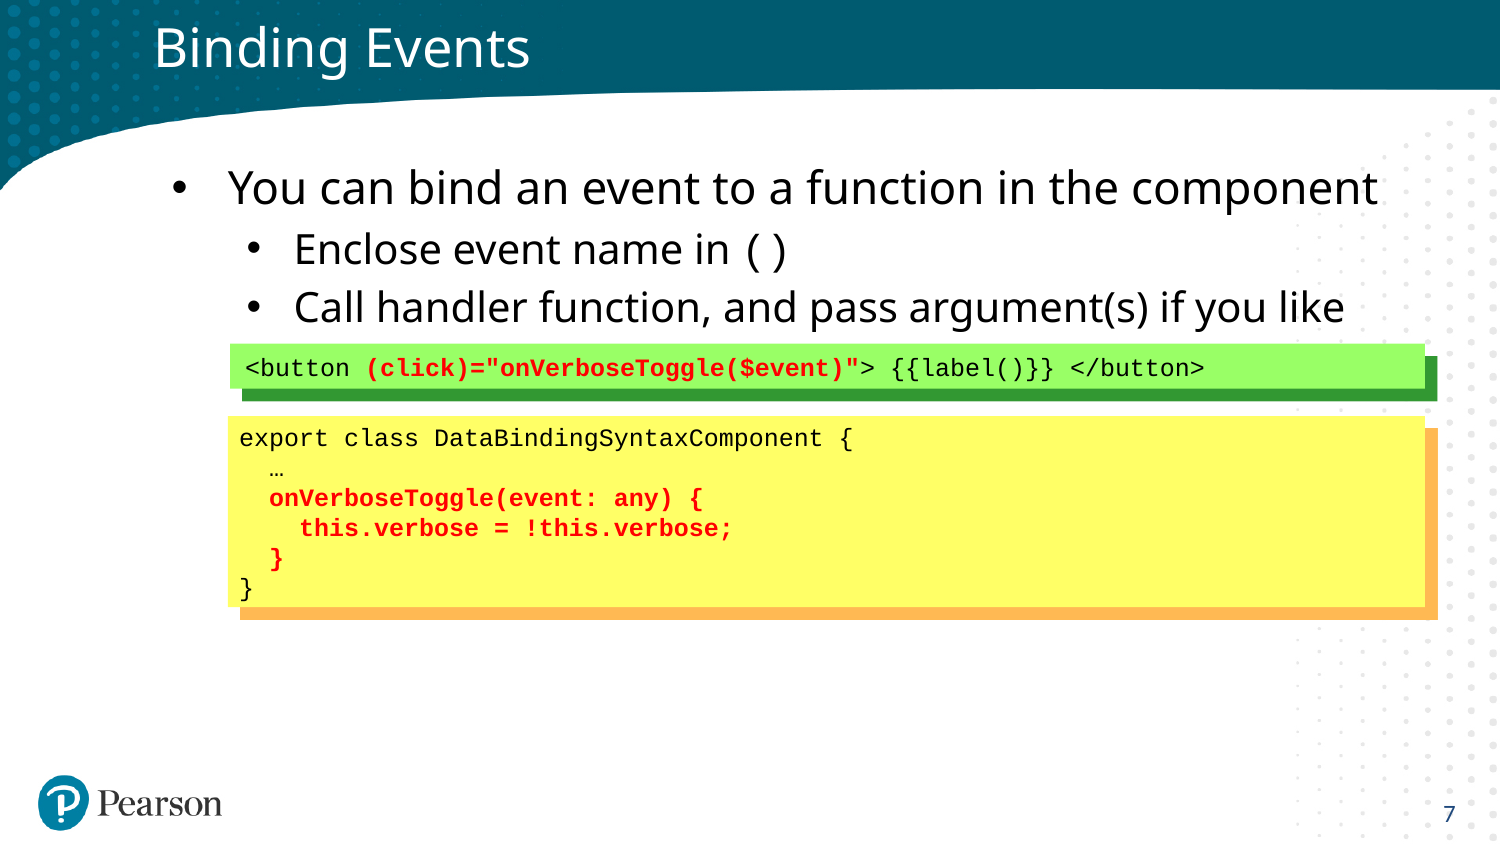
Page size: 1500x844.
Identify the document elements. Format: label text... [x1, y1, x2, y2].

text_box <button (click)="onVerboseToggle($event)"> {{label()}} </button> [230, 343, 1425, 389]
list You can bind an event to a function in the component Enclose event name in () Call handler function, and pass argument(s) if you like [156, 151, 1439, 766]
title Binding Events [139, 6, 1378, 98]
picture [0, 90, 1500, 844]
text_box 7 [1406, 759, 1493, 835]
text_box export class DataBindingSyntaxComponent { … onVerboseToggle(event: any) { this.verbose = !this.verbose; } } [227, 416, 1425, 608]
